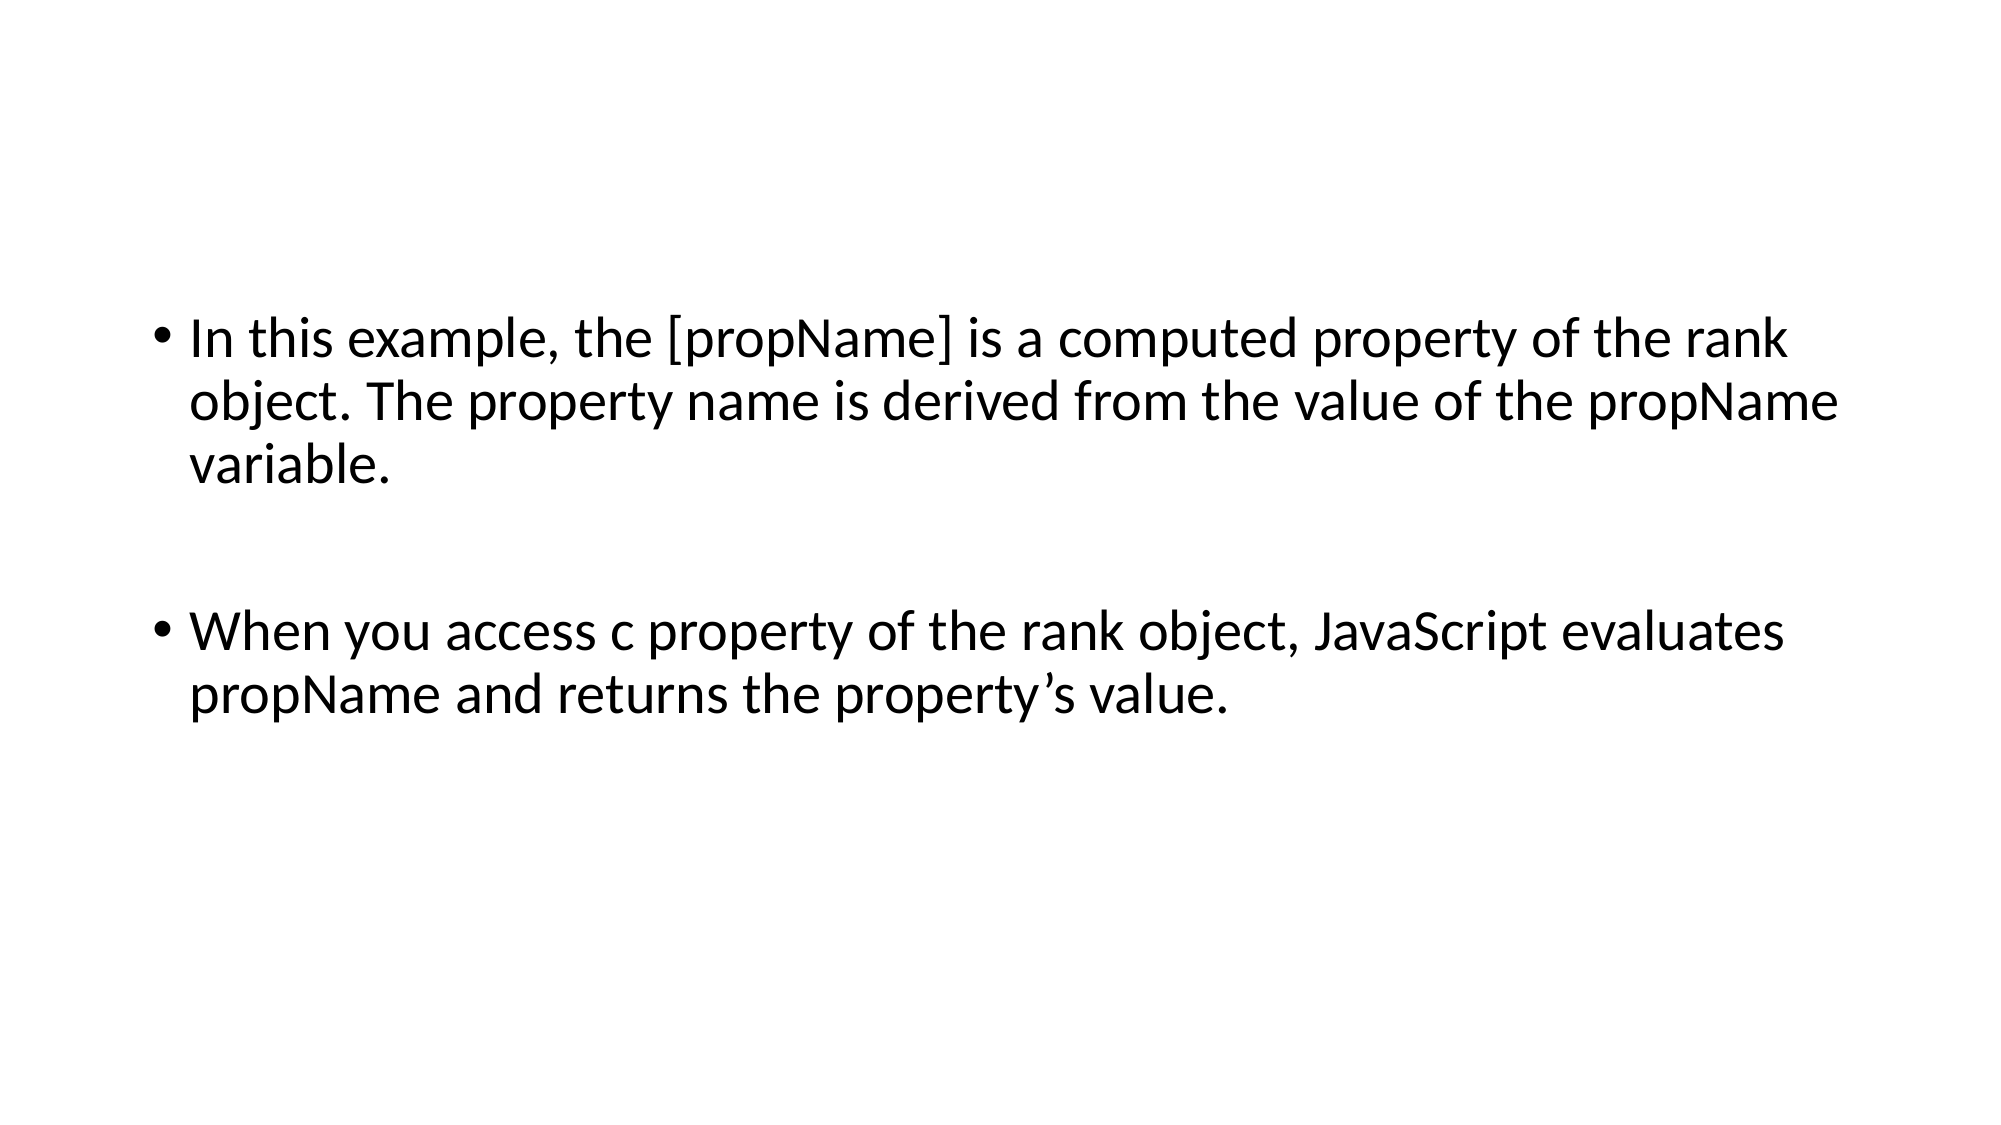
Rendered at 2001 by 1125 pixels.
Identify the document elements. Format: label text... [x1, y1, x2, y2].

list In this example, the [propName] is a computed property of the rank object. The property name is derived from the value of the propName variable. When you access c property of the rank object, JavaScript evaluates propName and returns the property’s value. [137, 299, 1863, 1014]
